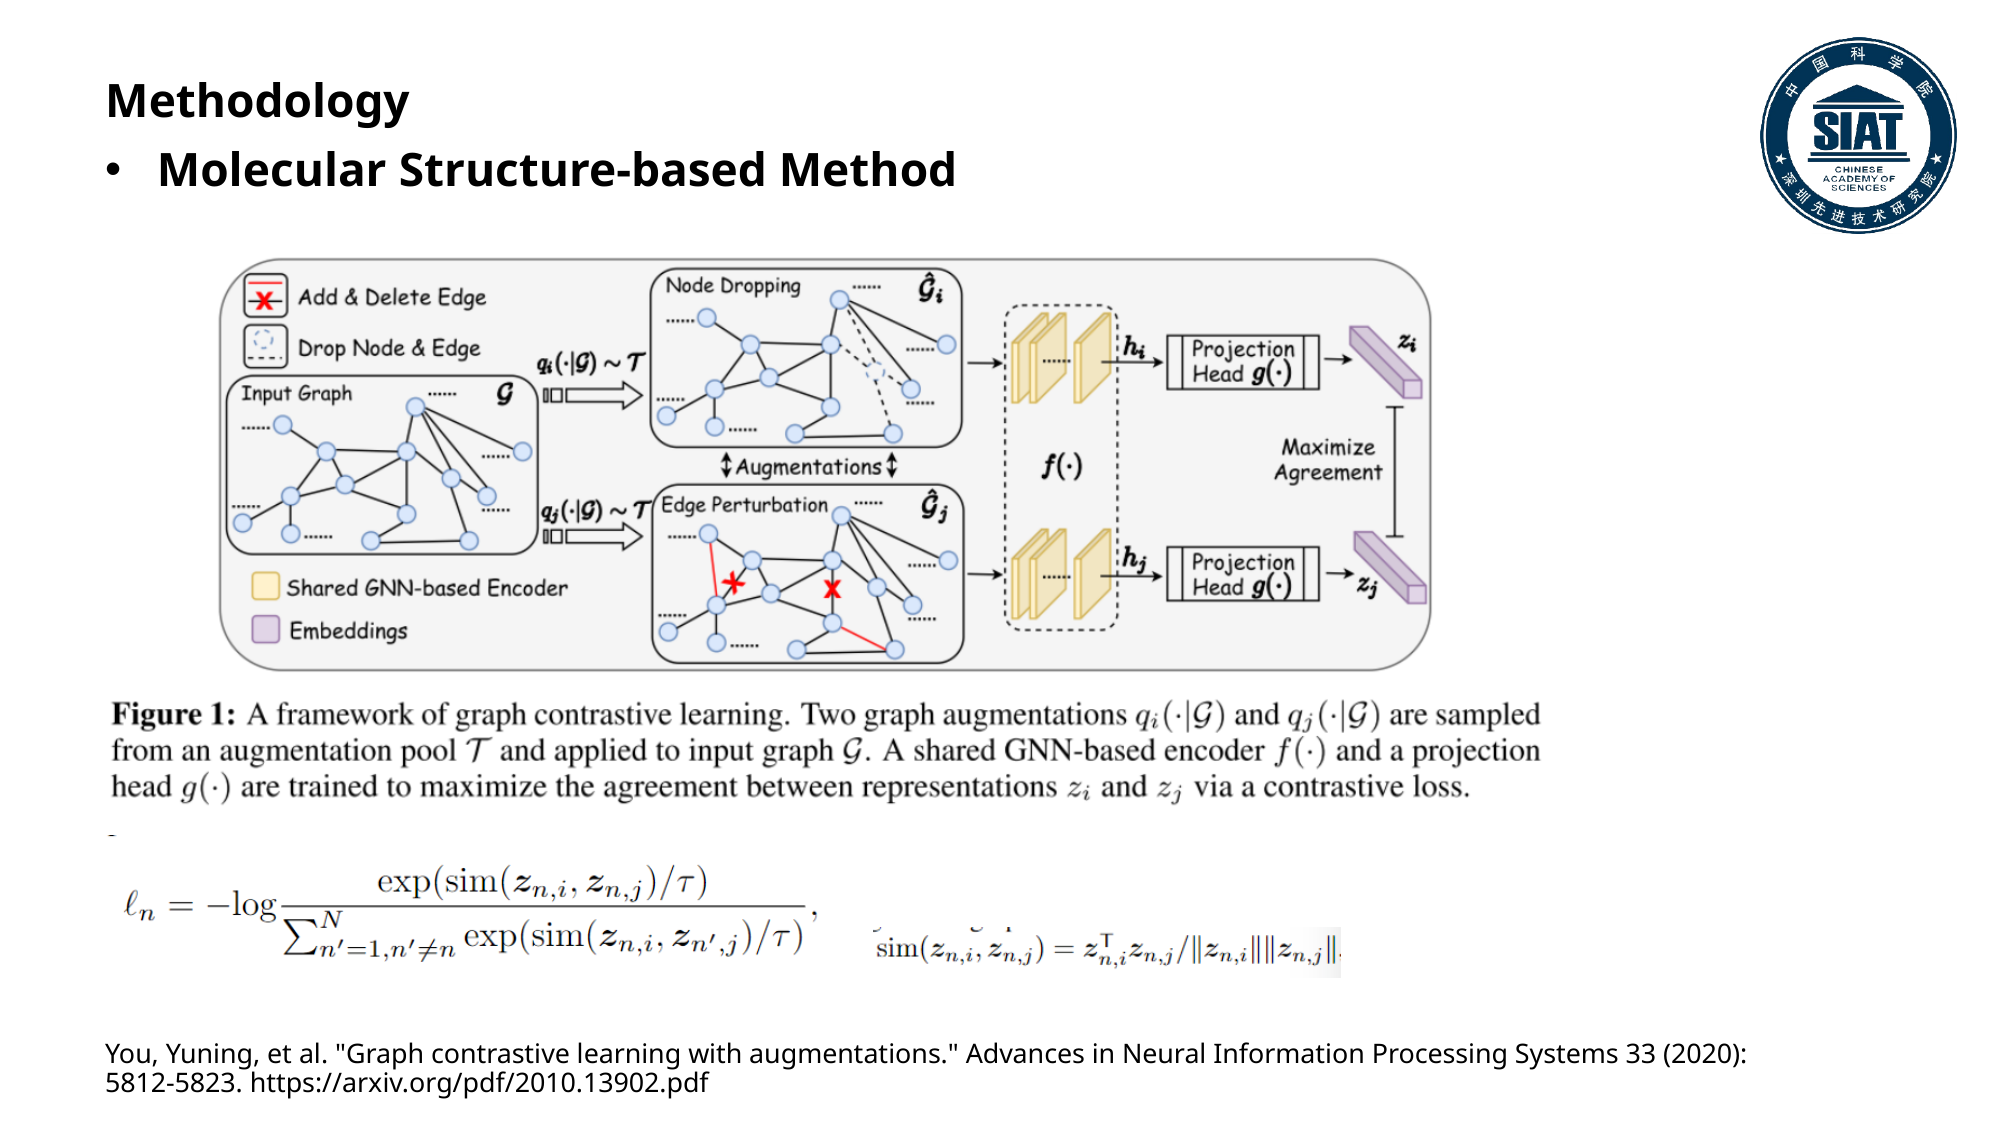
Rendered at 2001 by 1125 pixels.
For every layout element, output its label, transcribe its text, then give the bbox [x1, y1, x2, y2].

picture [1760, 37, 1957, 234]
picture [74, 233, 1590, 815]
picture [90, 835, 1341, 978]
text_box Methodology Molecular Structure-based Method You, Yuning, et al. "Graph contrastive learning with augmentations." Advances in Neural Information Processing Systems 33 (2020): 5812-5823. https://arxiv.org/pdf/2010.13902.pdf [90, 70, 1816, 1108]
